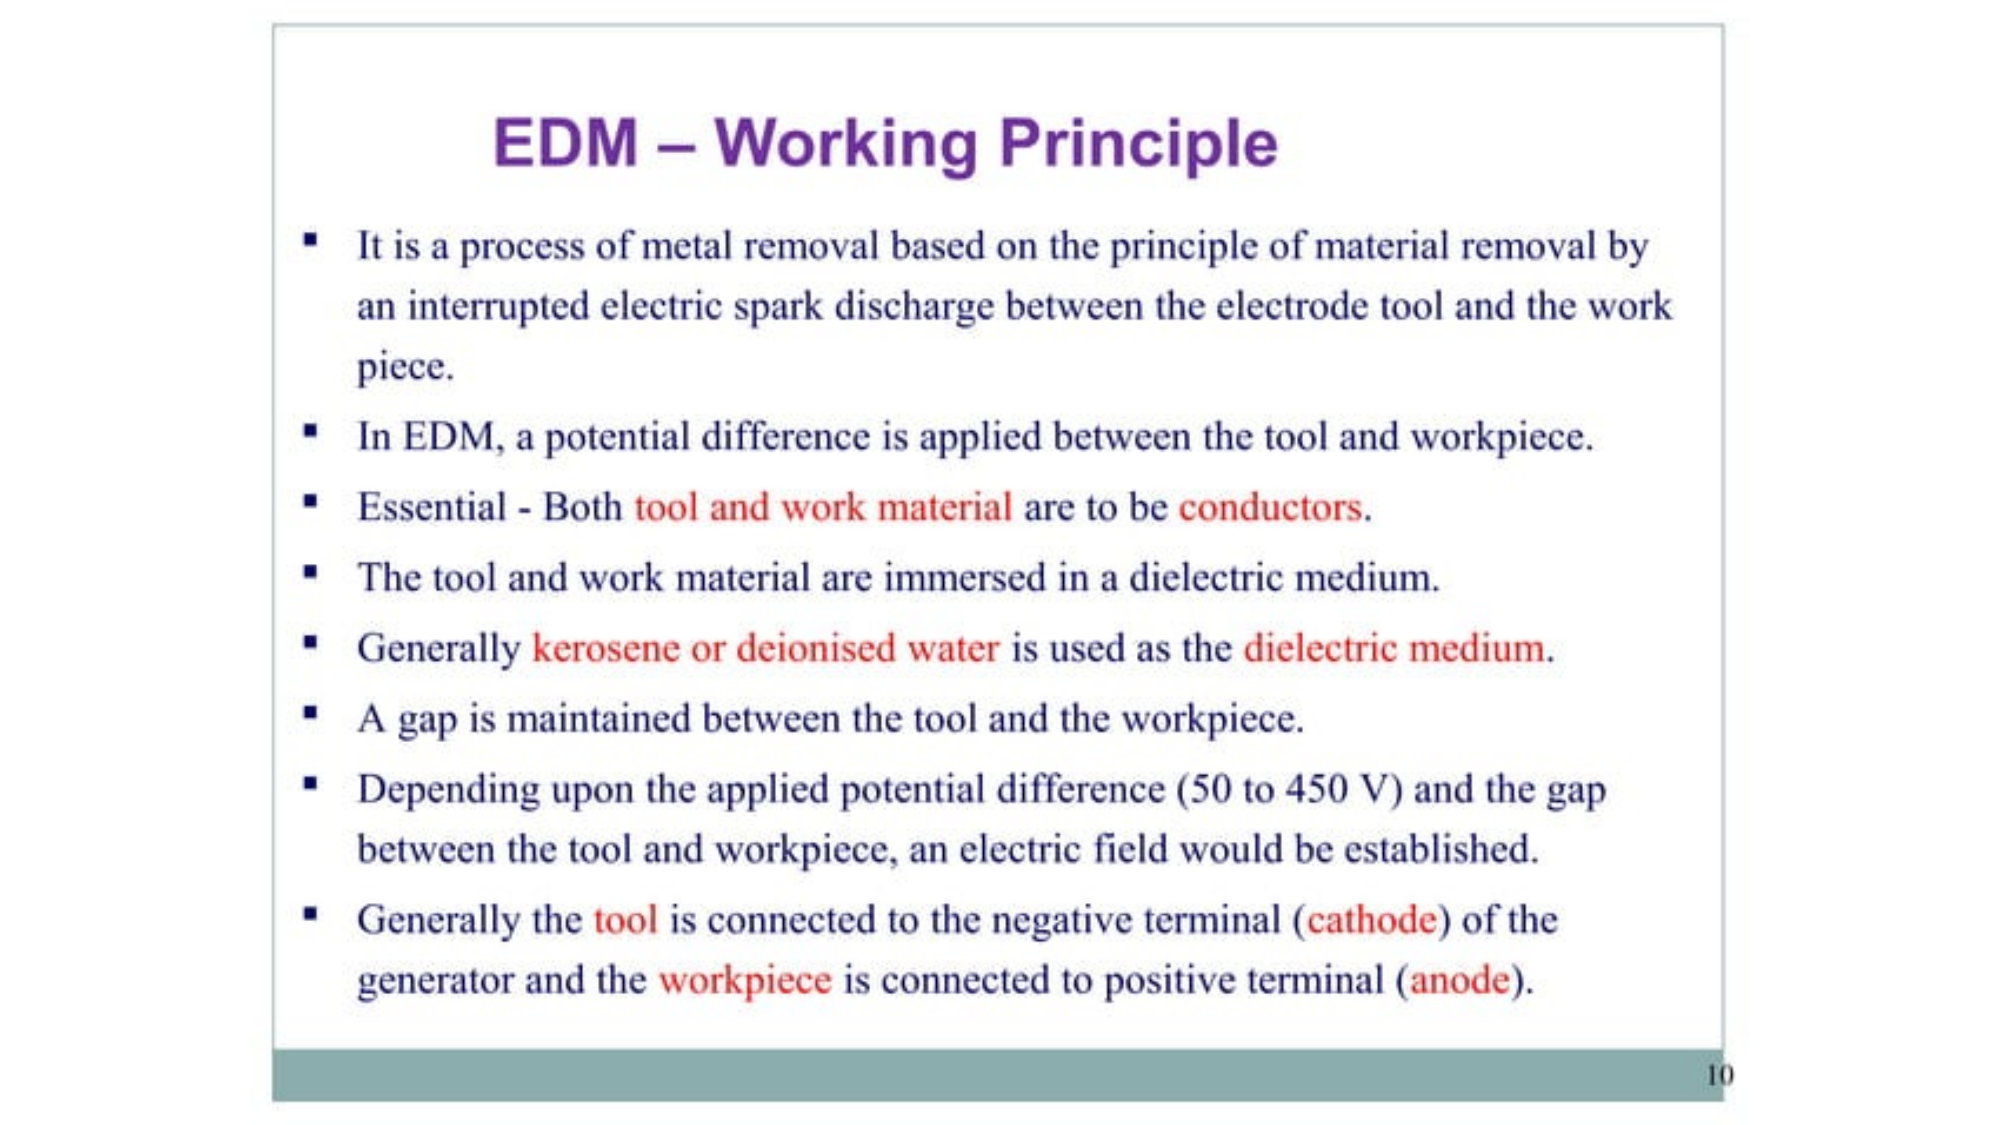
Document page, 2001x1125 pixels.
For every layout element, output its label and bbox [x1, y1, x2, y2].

picture [249, 0, 1750, 1125]
